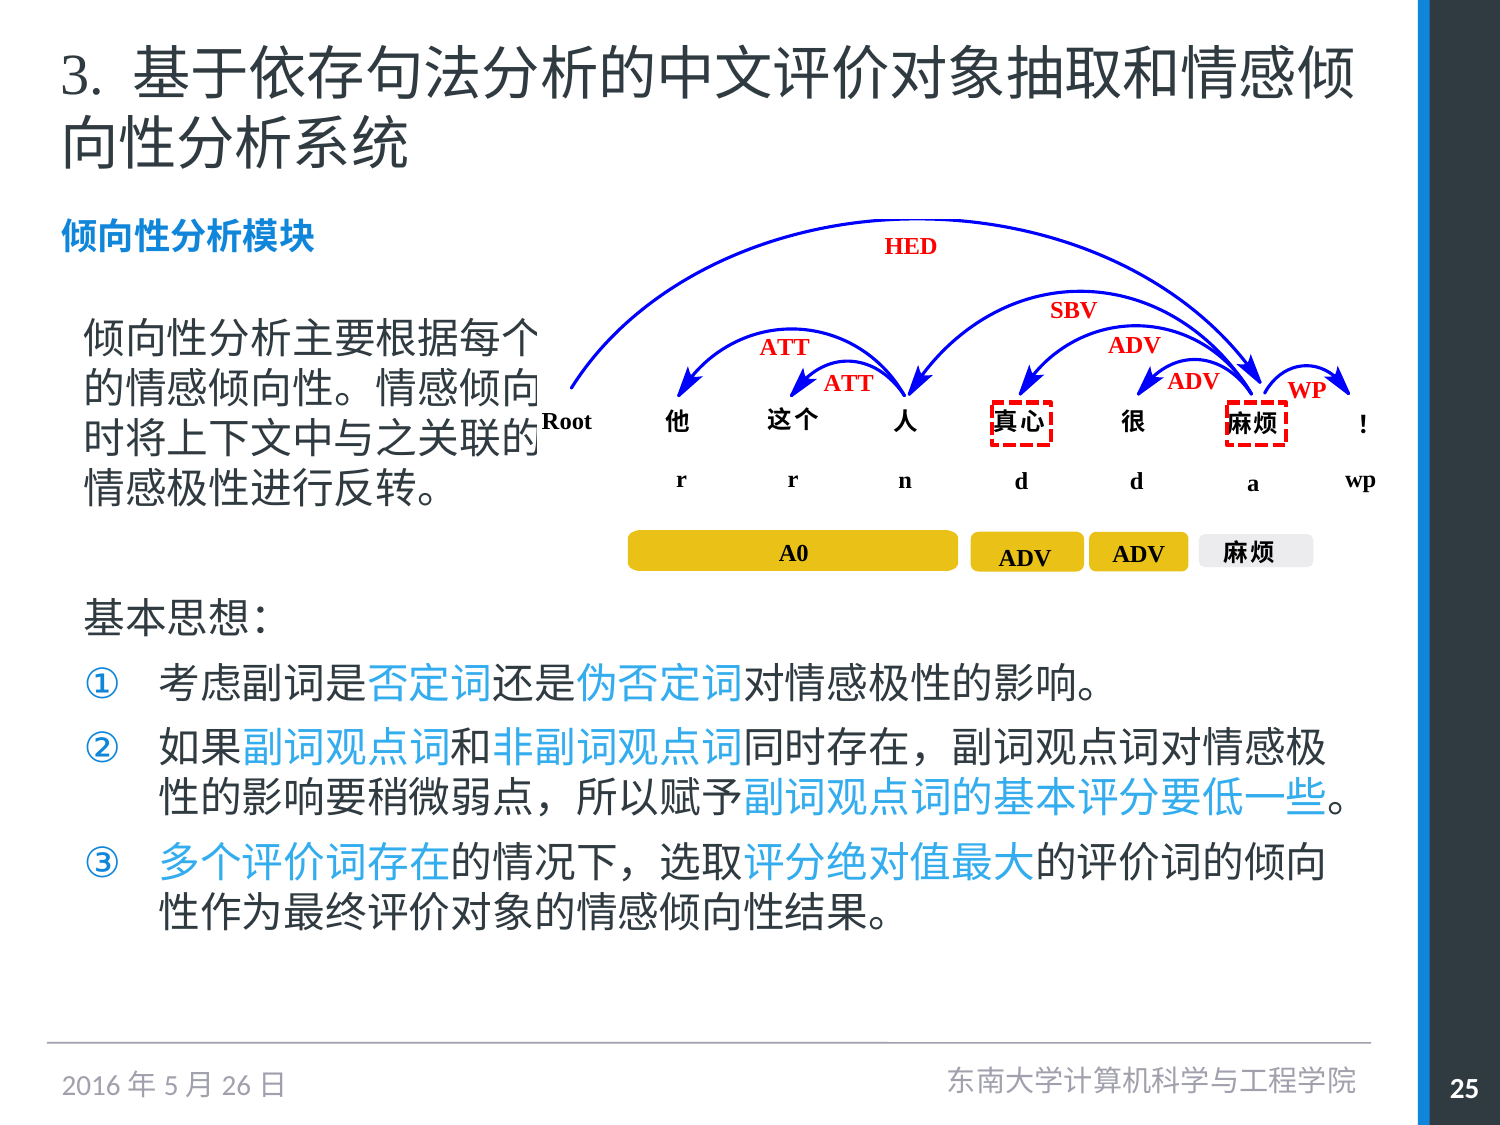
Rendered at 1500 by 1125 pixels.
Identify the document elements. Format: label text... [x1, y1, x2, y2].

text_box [537, 219, 1384, 586]
title 3. 基于依存句法分析的中文评价对象抽取和情感倾向性分析系统 [45, 24, 1383, 188]
list 倾向性分析主要根据每个评价对象对应的观点词，判断评价对象最终的情感倾向性。情感倾向性的判断主要使用情绪词典和评价词典，同时将上下文中与之关联的副词作为分析参考词，综合分析决定是否对情感极性进行反转。 基本思想： 考虑副词是否定词还是伪否定词对情感极性的影响。 如果副词观点词和非副词观点词同时存在，副词观点词对情感极性的影响要稍微弱点，所以赋予副词观点词的基本评分要低一些。 多个评价词存在的情况下，选取评分绝对值最大的评价词的倾向性作为最终评价对象的情感倾向性结果。 [68, 304, 1360, 1067]
slide_number 25 [1429, 1066, 1500, 1107]
footer 东南大学计算机科学与工程学院 [481, 1053, 1372, 1114]
list 倾向性分析模块 [46, 205, 1383, 265]
